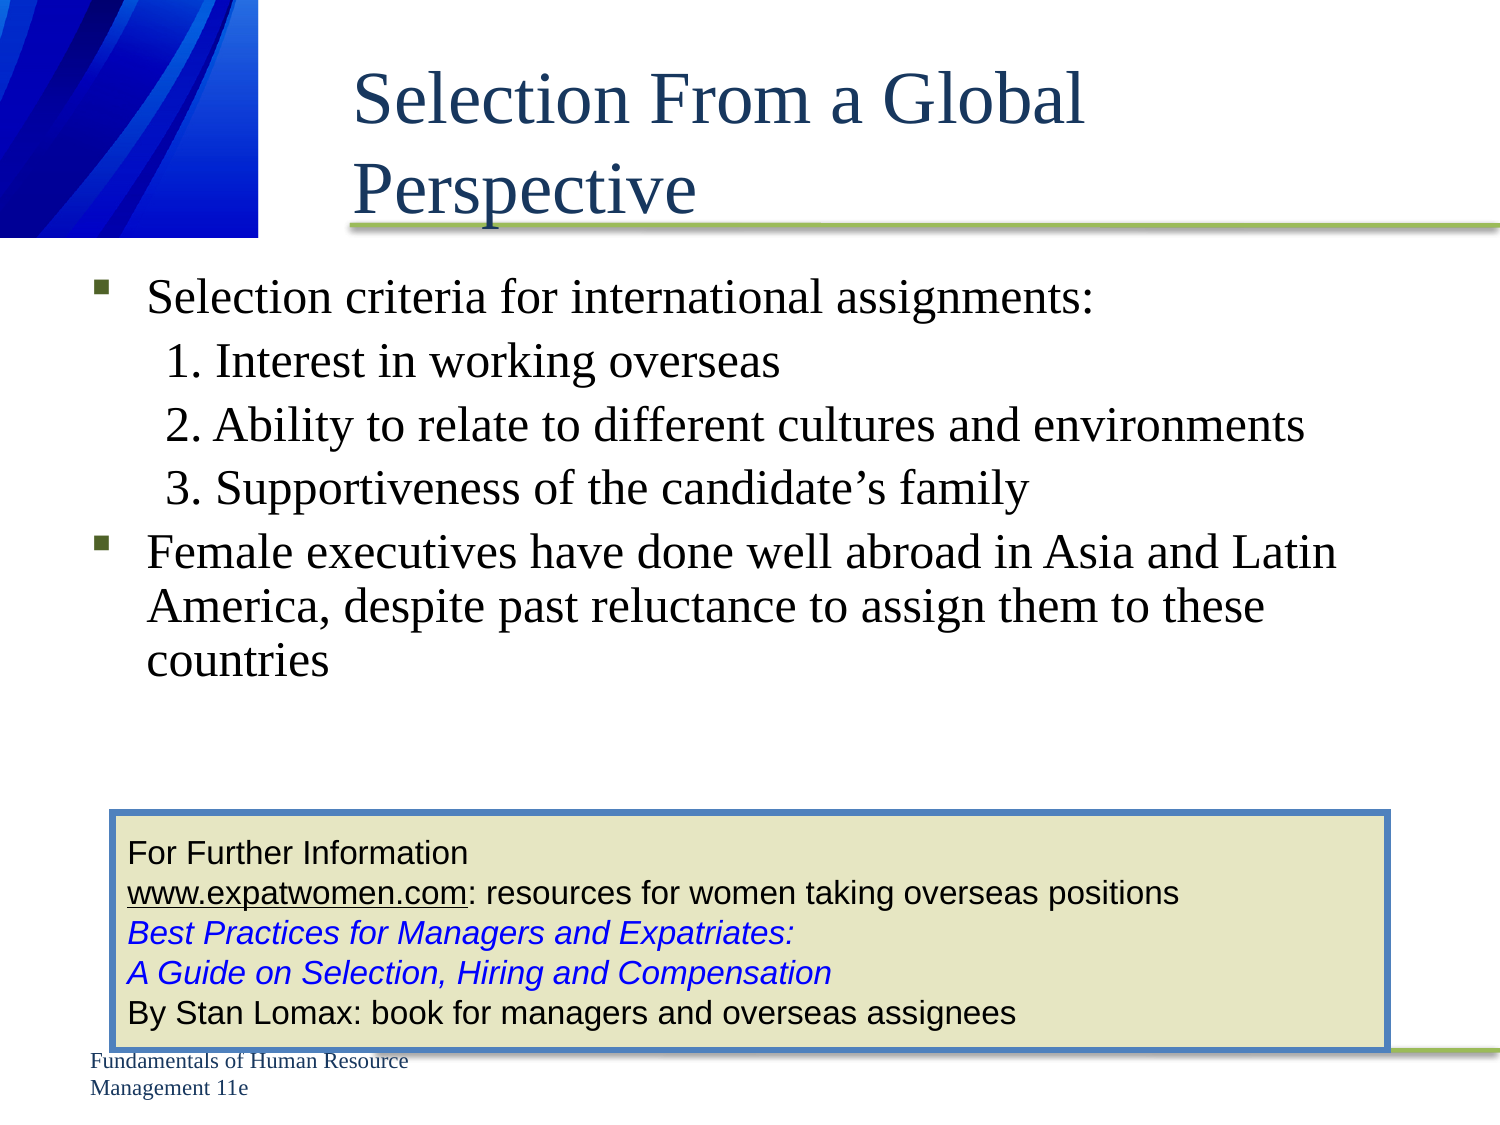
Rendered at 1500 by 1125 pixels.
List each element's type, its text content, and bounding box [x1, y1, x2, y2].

text_box For Further Information www.expatwomen.com: resources for women taking overseas positions Best Practices for Managers and Expatriates: A Guide on Selection, Hiring and Compensation By Stan Lomax: book for managers and overseas assignees [112, 812, 1388, 1050]
title Selection From a Global Perspective [337, 44, 1426, 233]
list Selection criteria for international assignments: 1. Interest in working overseas 2. Ability to relate to different cultures and environments 3. Supportiveness of the candidate’s family Female executives have done well abroad in Asia and Latin America, despite past reluctance to assign them to these countries [75, 262, 1425, 1005]
picture [0, 0, 259, 238]
footer Fundamentals of Human Resource Management 11e [75, 1042, 550, 1103]
